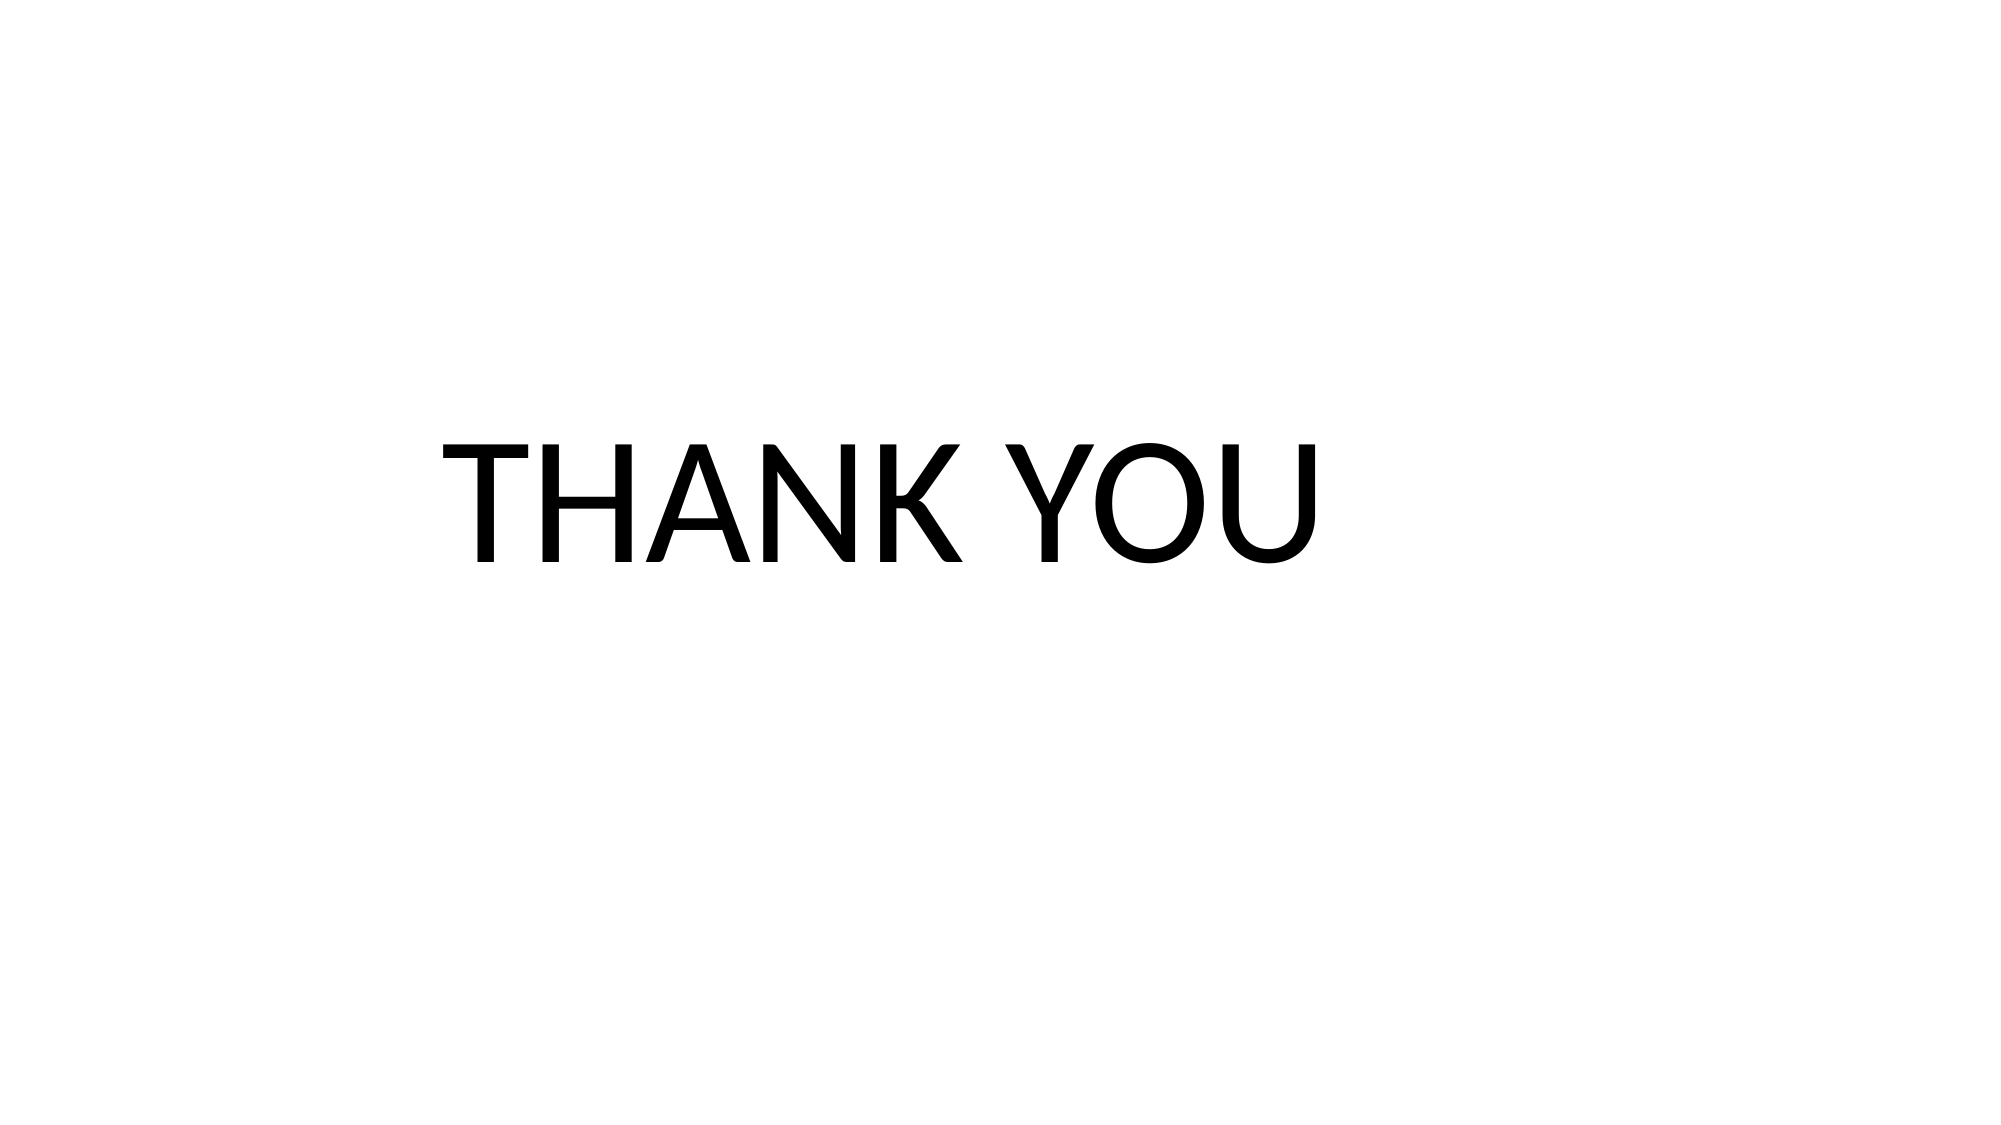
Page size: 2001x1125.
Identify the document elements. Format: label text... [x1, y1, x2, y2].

text_box THANK YOU [427, 372, 1659, 607]
